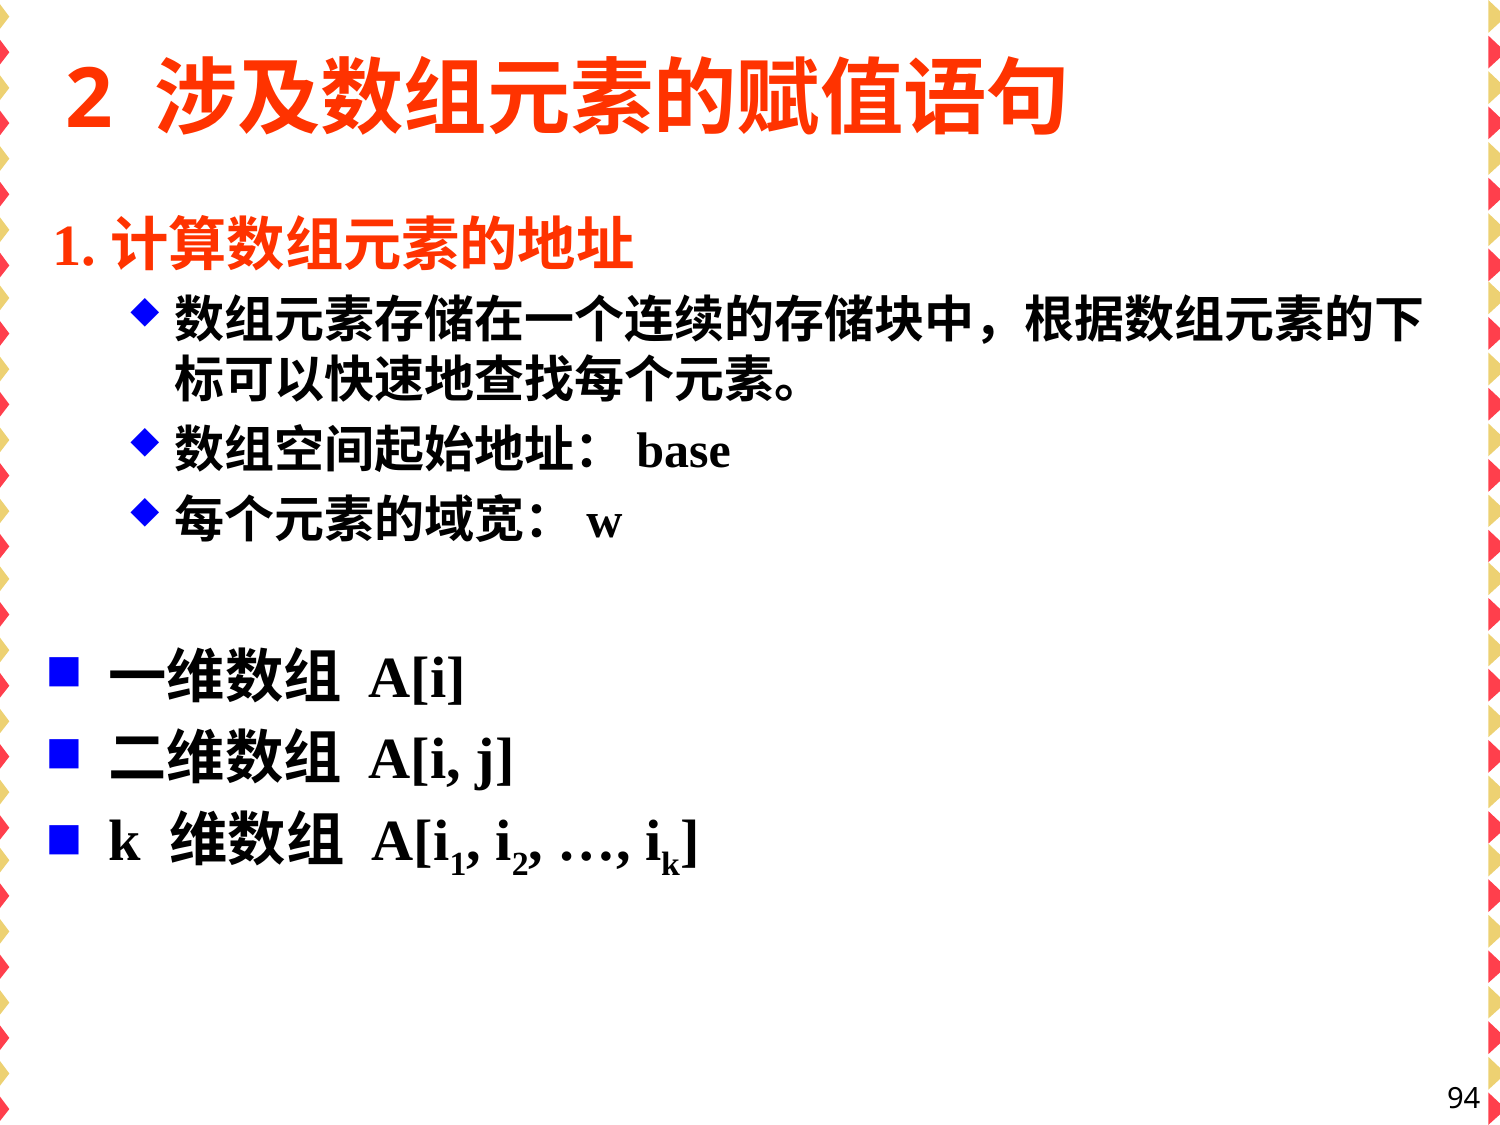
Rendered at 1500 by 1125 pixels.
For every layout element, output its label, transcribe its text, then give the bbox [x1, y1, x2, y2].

slide_number 94 [1370, 1071, 1496, 1120]
list 1.计算数组元素的地址 数组元素存储在一个连续的存储块中，根据数组元素的下标可以快速地查找每个元素。 数组空间起始地址：base 每个元素的域宽：w 一维数组 A[i] 二维数组 A[i, j] k 维数组 A[i1, i2, …, ik] [37, 200, 1463, 1050]
title 2 涉及数组元素的赋值语句 [50, 24, 1463, 163]
